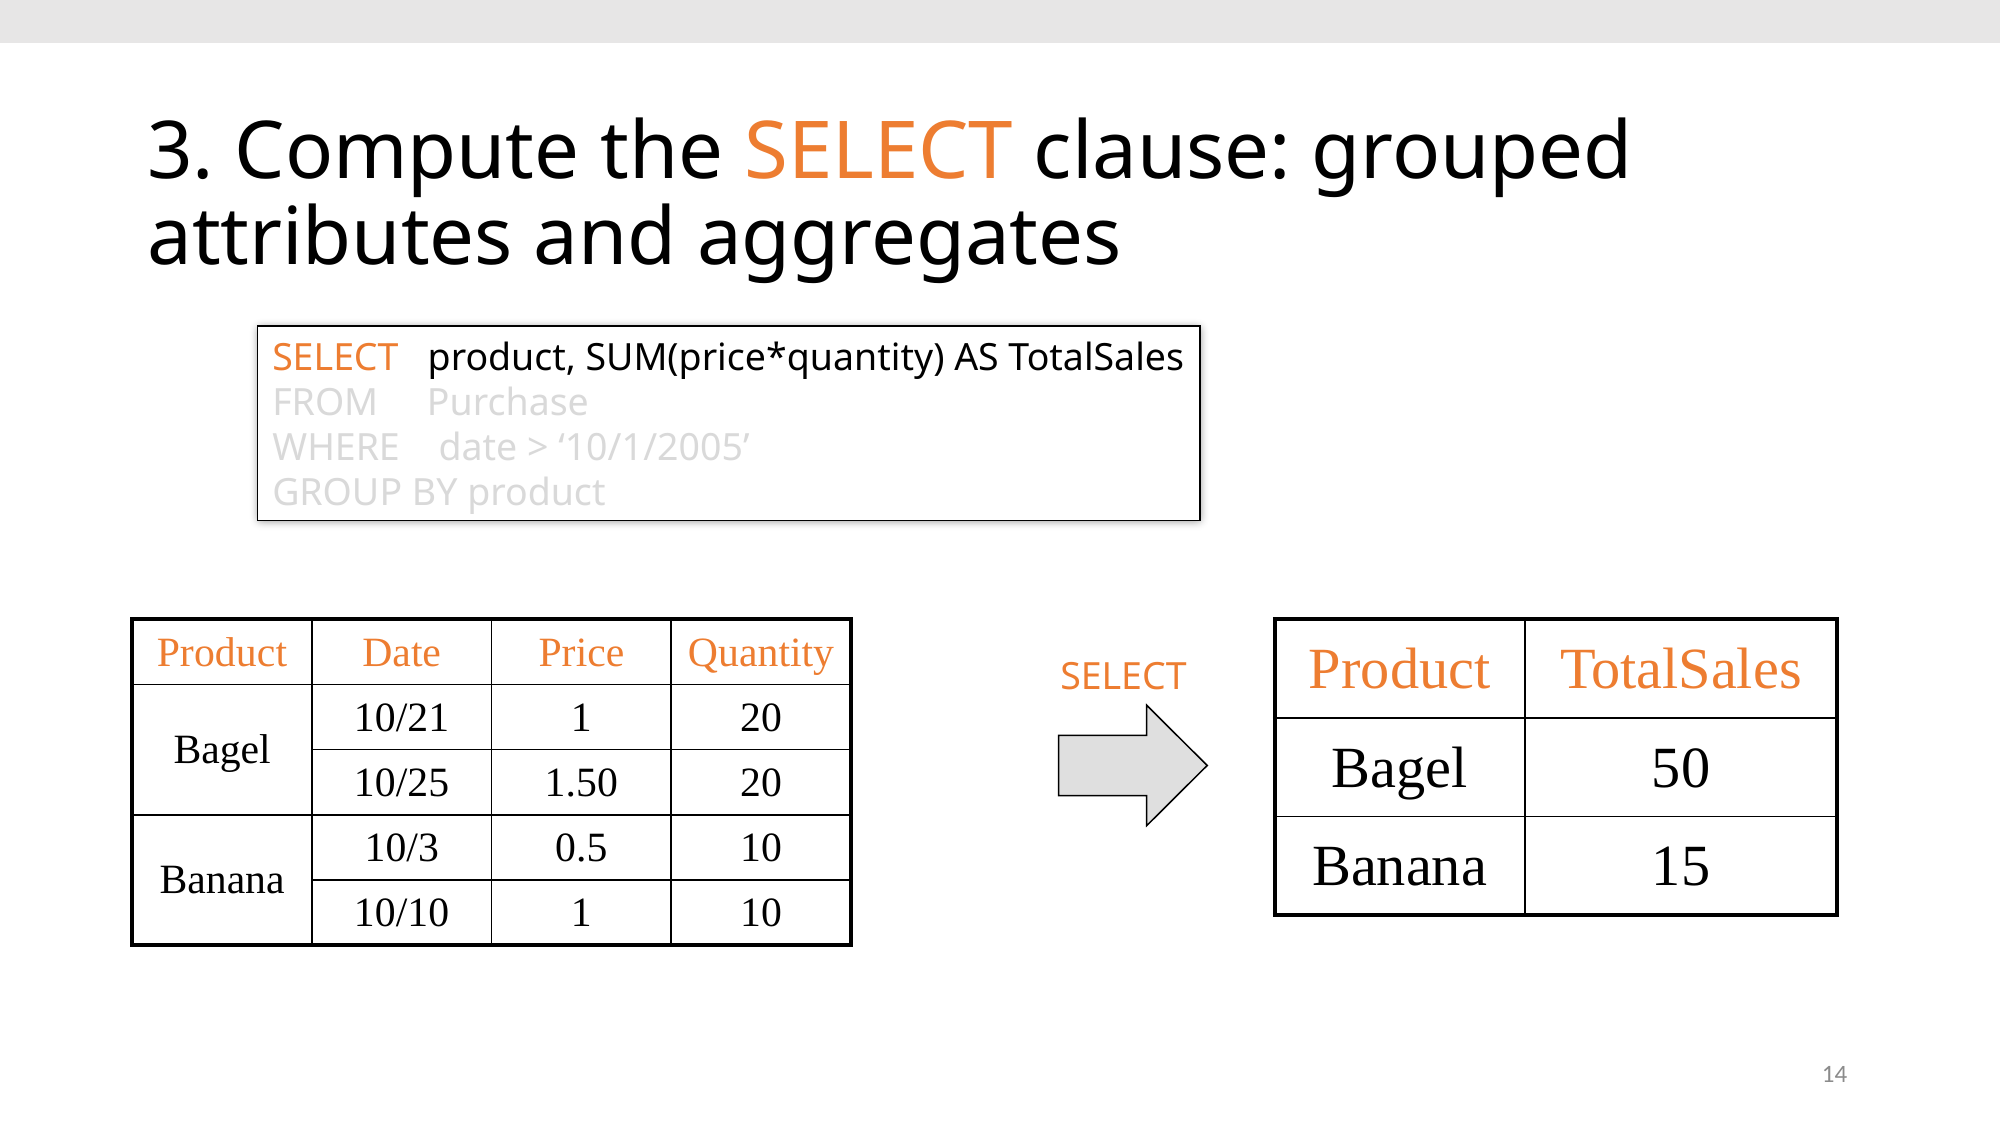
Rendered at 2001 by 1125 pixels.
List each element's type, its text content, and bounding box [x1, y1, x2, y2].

table_cell 10/3 [313, 816, 491, 879]
table_cell 1 [492, 685, 670, 749]
table_header TotalSales [1526, 621, 1835, 717]
table_cell 50 [1526, 719, 1835, 816]
table_header Product [134, 621, 311, 684]
table_cell Bagel [134, 685, 311, 814]
table_header Date [313, 621, 491, 684]
table_cell Banana [1277, 817, 1524, 913]
text_box SELECT [1045, 644, 1202, 705]
table_cell 0.5 [492, 816, 670, 879]
table_cell 20 [672, 750, 849, 814]
table_cell 15 [1526, 817, 1835, 913]
table_cell 10 [672, 881, 849, 943]
table_cell 10/25 [313, 750, 491, 814]
text_box SELECT product, SUM(price*quantity) AS TotalSales FROM Purchase WHERE date > ‘10/1/2005’ GROUP BY product [257, 325, 1200, 521]
table_header Price [492, 621, 670, 684]
table_header Product [1277, 621, 1524, 717]
table_cell 10/21 [313, 685, 491, 749]
table_cell 1 [492, 881, 670, 943]
table_cell 10/10 [313, 881, 491, 943]
table_cell Bagel [1277, 719, 1524, 816]
table_cell Banana [134, 816, 311, 943]
title 3. Compute the SELECT clause: grouped attributes and aggregates [132, 102, 1781, 290]
slide_number 14 [1412, 1042, 1863, 1103]
table_cell 1.50 [492, 750, 670, 814]
table_cell 10 [672, 816, 849, 879]
table_header Quantity [672, 621, 849, 684]
table_cell 20 [672, 685, 849, 749]
text_box [1058, 705, 1208, 826]
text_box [0, 0, 2000, 47]
